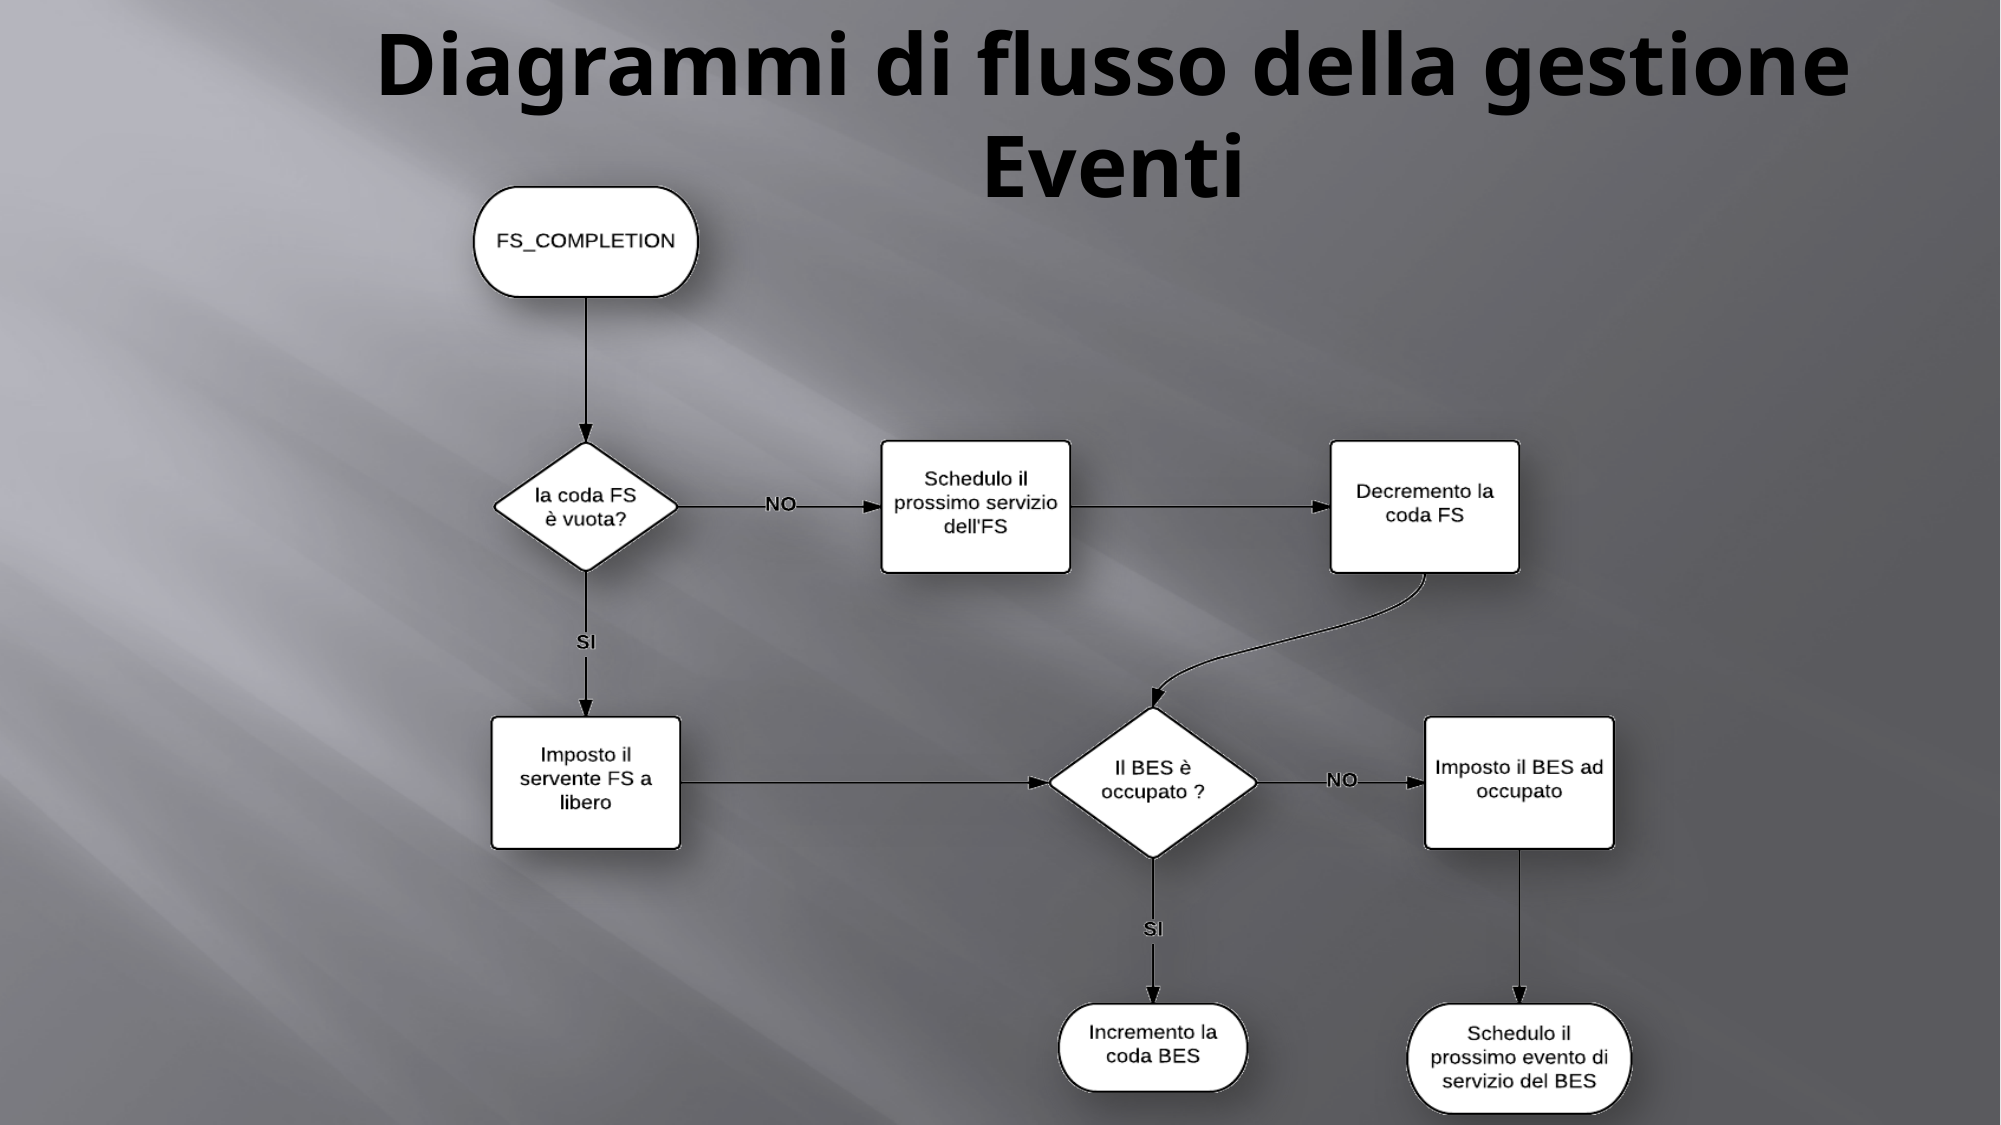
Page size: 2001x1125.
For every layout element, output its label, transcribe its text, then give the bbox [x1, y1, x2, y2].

title Diagrammi di flusso della gestione Eventi [292, 0, 1936, 256]
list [443, 179, 1660, 1125]
